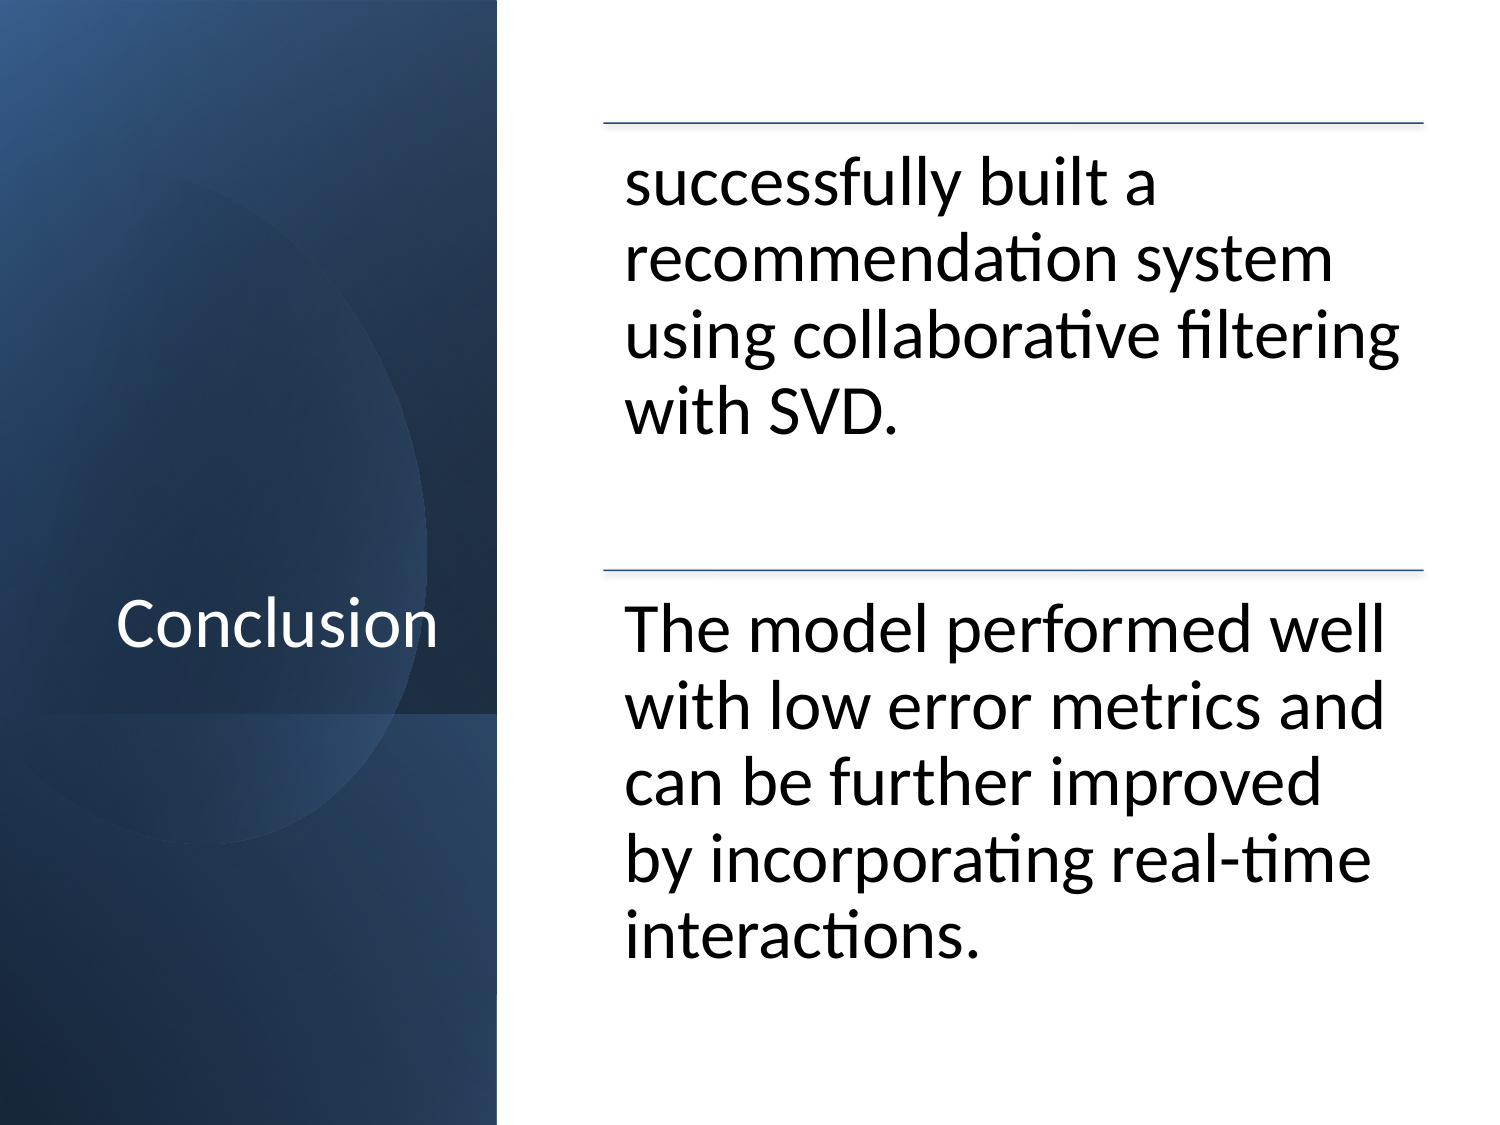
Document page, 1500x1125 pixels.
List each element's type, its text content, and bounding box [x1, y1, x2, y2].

text_box [0, 0, 499, 1125]
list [603, 122, 1424, 1018]
title Conclusion [72, 276, 456, 670]
text_box [499, 0, 1500, 1125]
